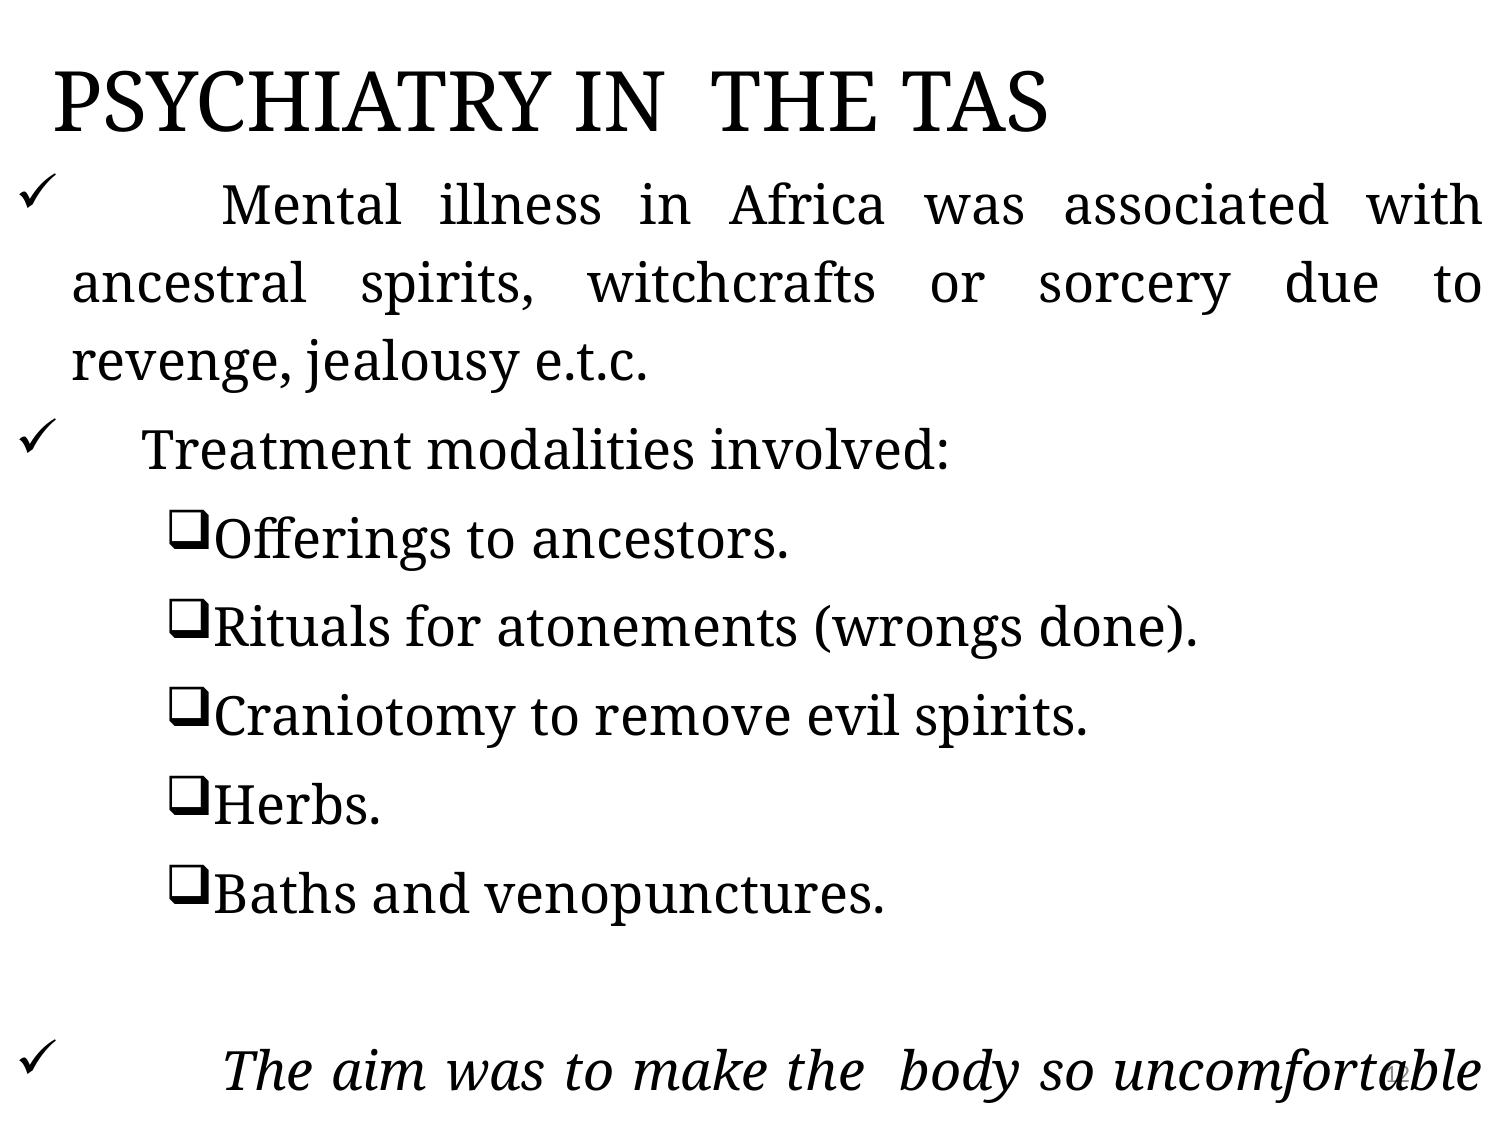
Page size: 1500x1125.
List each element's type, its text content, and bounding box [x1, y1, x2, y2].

list Mental illness in Africa was associated with ancestral spirits, witchcrafts or sorcery due to revenge, jealousy e.t.c. Treatment modalities involved: Offerings to ancestors. Rituals for atonements (wrongs done). Craniotomy to remove evil spirits. Herbs. Baths and venopunctures. The aim was to make the body so uncomfortable that the spirit could leave or enticing with sweet music. [0, 149, 1500, 1125]
title PSYCHIATRY IN THE TAS [37, 62, 1413, 133]
slide_number 12 [1074, 1042, 1425, 1103]
